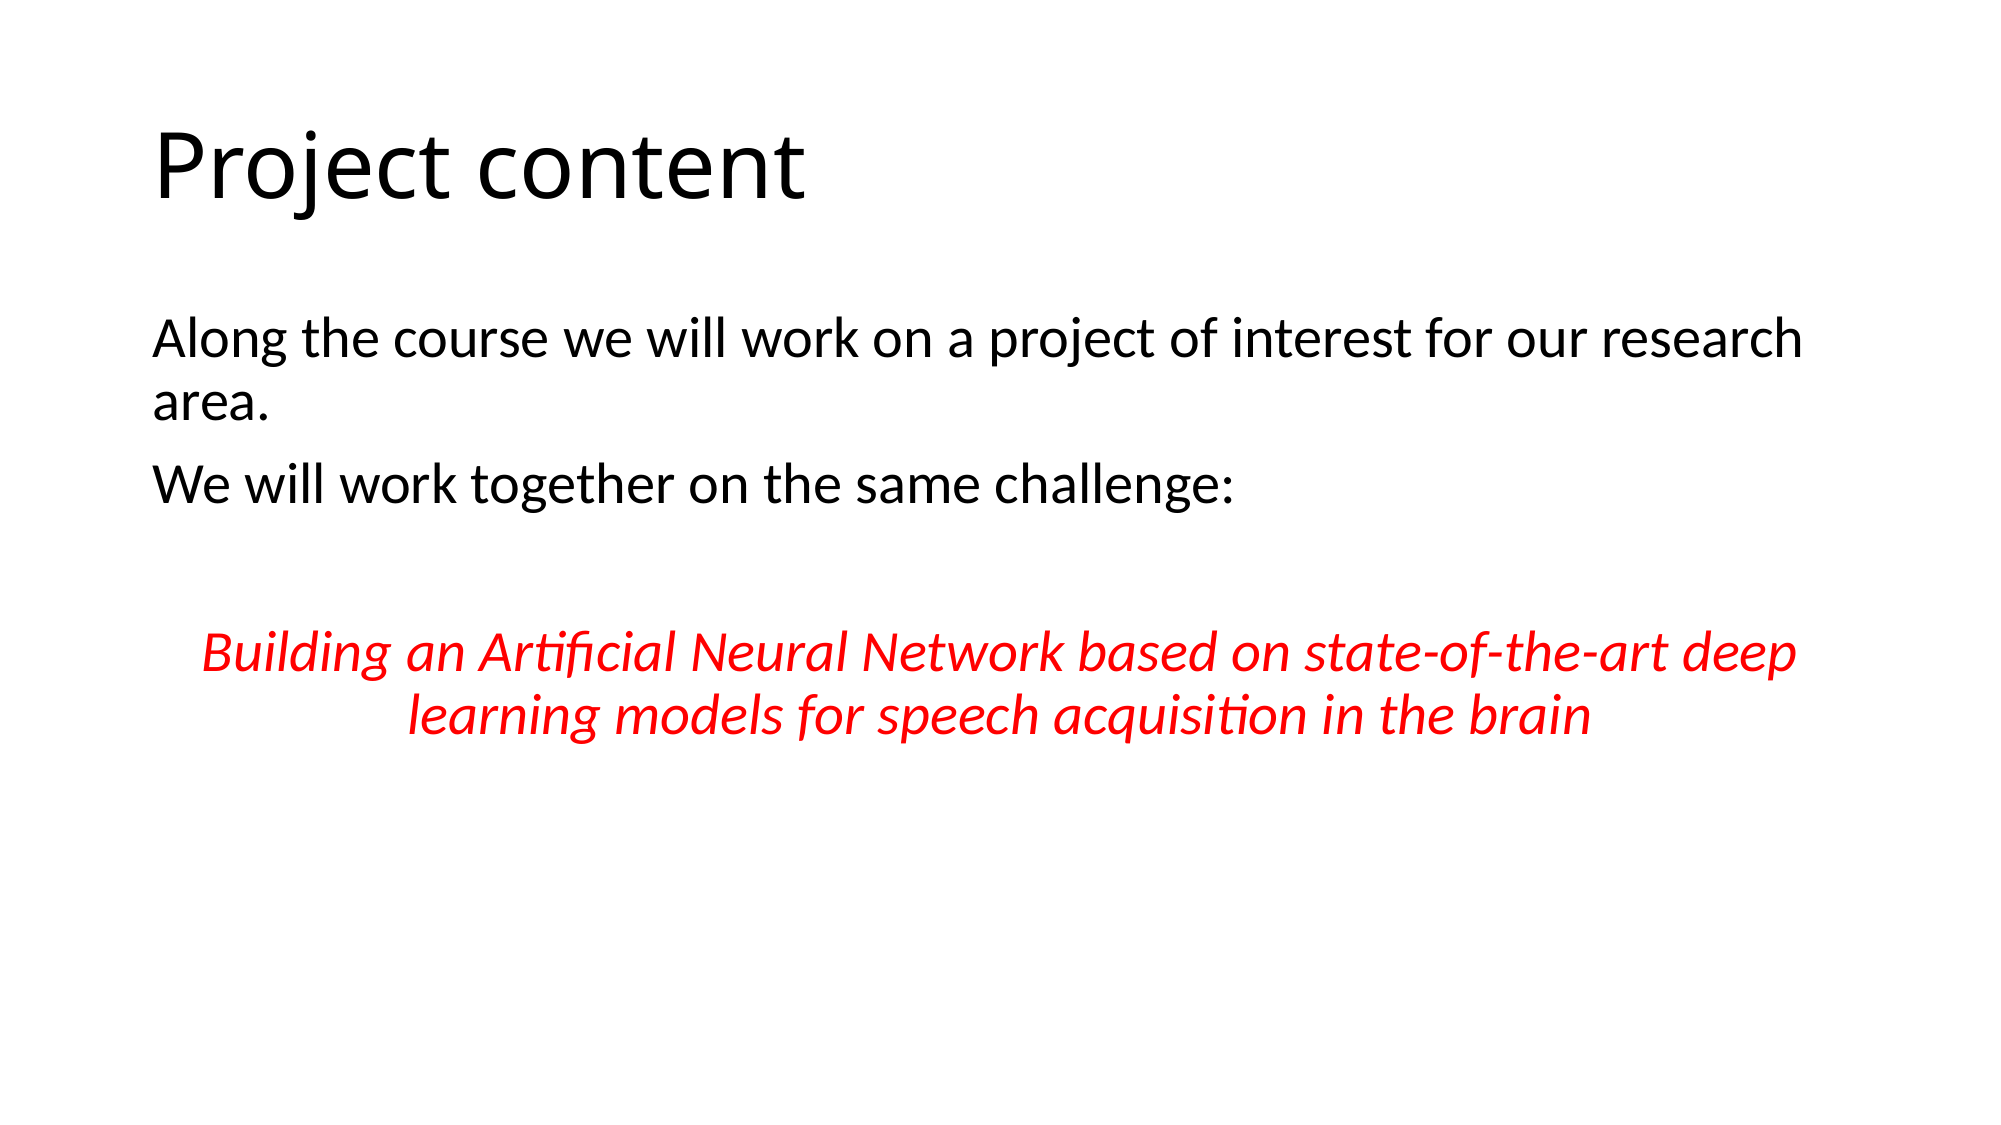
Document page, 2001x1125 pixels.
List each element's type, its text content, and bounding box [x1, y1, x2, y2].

list Along the course we will work on a project of interest for our research area. We will work together on the same challenge: Building an Artificial Neural Network based on state-of-the-art deep learning models for speech acquisition in the brain [137, 299, 1863, 1014]
title Project content [137, 59, 1863, 278]
